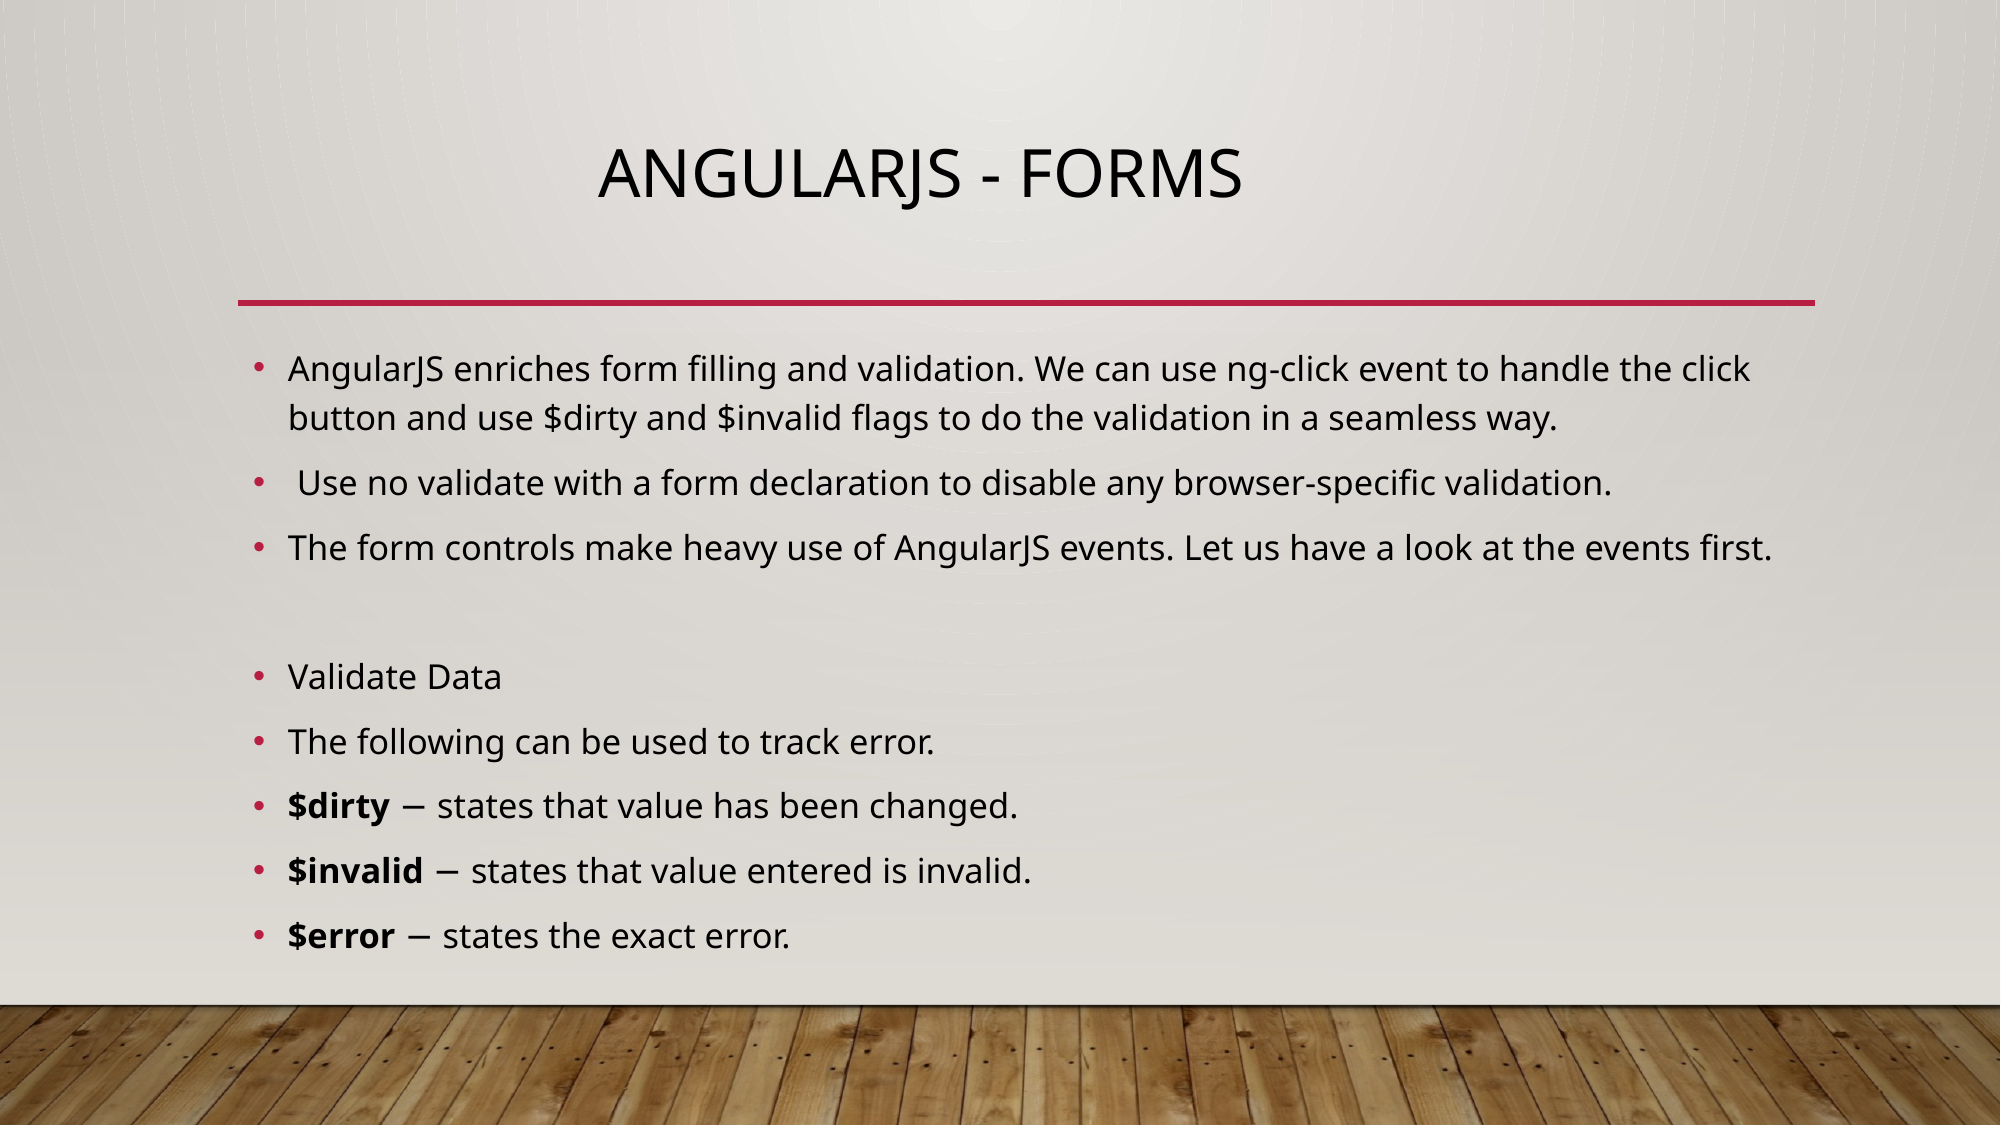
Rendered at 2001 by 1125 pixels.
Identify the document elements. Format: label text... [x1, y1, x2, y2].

list AngularJS enriches form filling and validation. We can use ng-click event to handle the click button and use $dirty and $invalid flags to do the validation in a seamless way. Use no validate with a form declaration to disable any browser-specific validation. The form controls make heavy use of AngularJS events. Let us have a look at the events first. Validate Data The following can be used to track error. $dirty − states that value has been changed. $invalid − states that value entered is invalid. $error − states the exact error. [238, 330, 1814, 980]
picture [0, 1005, 2000, 1125]
title AngularJS - Forms [238, 131, 1814, 305]
